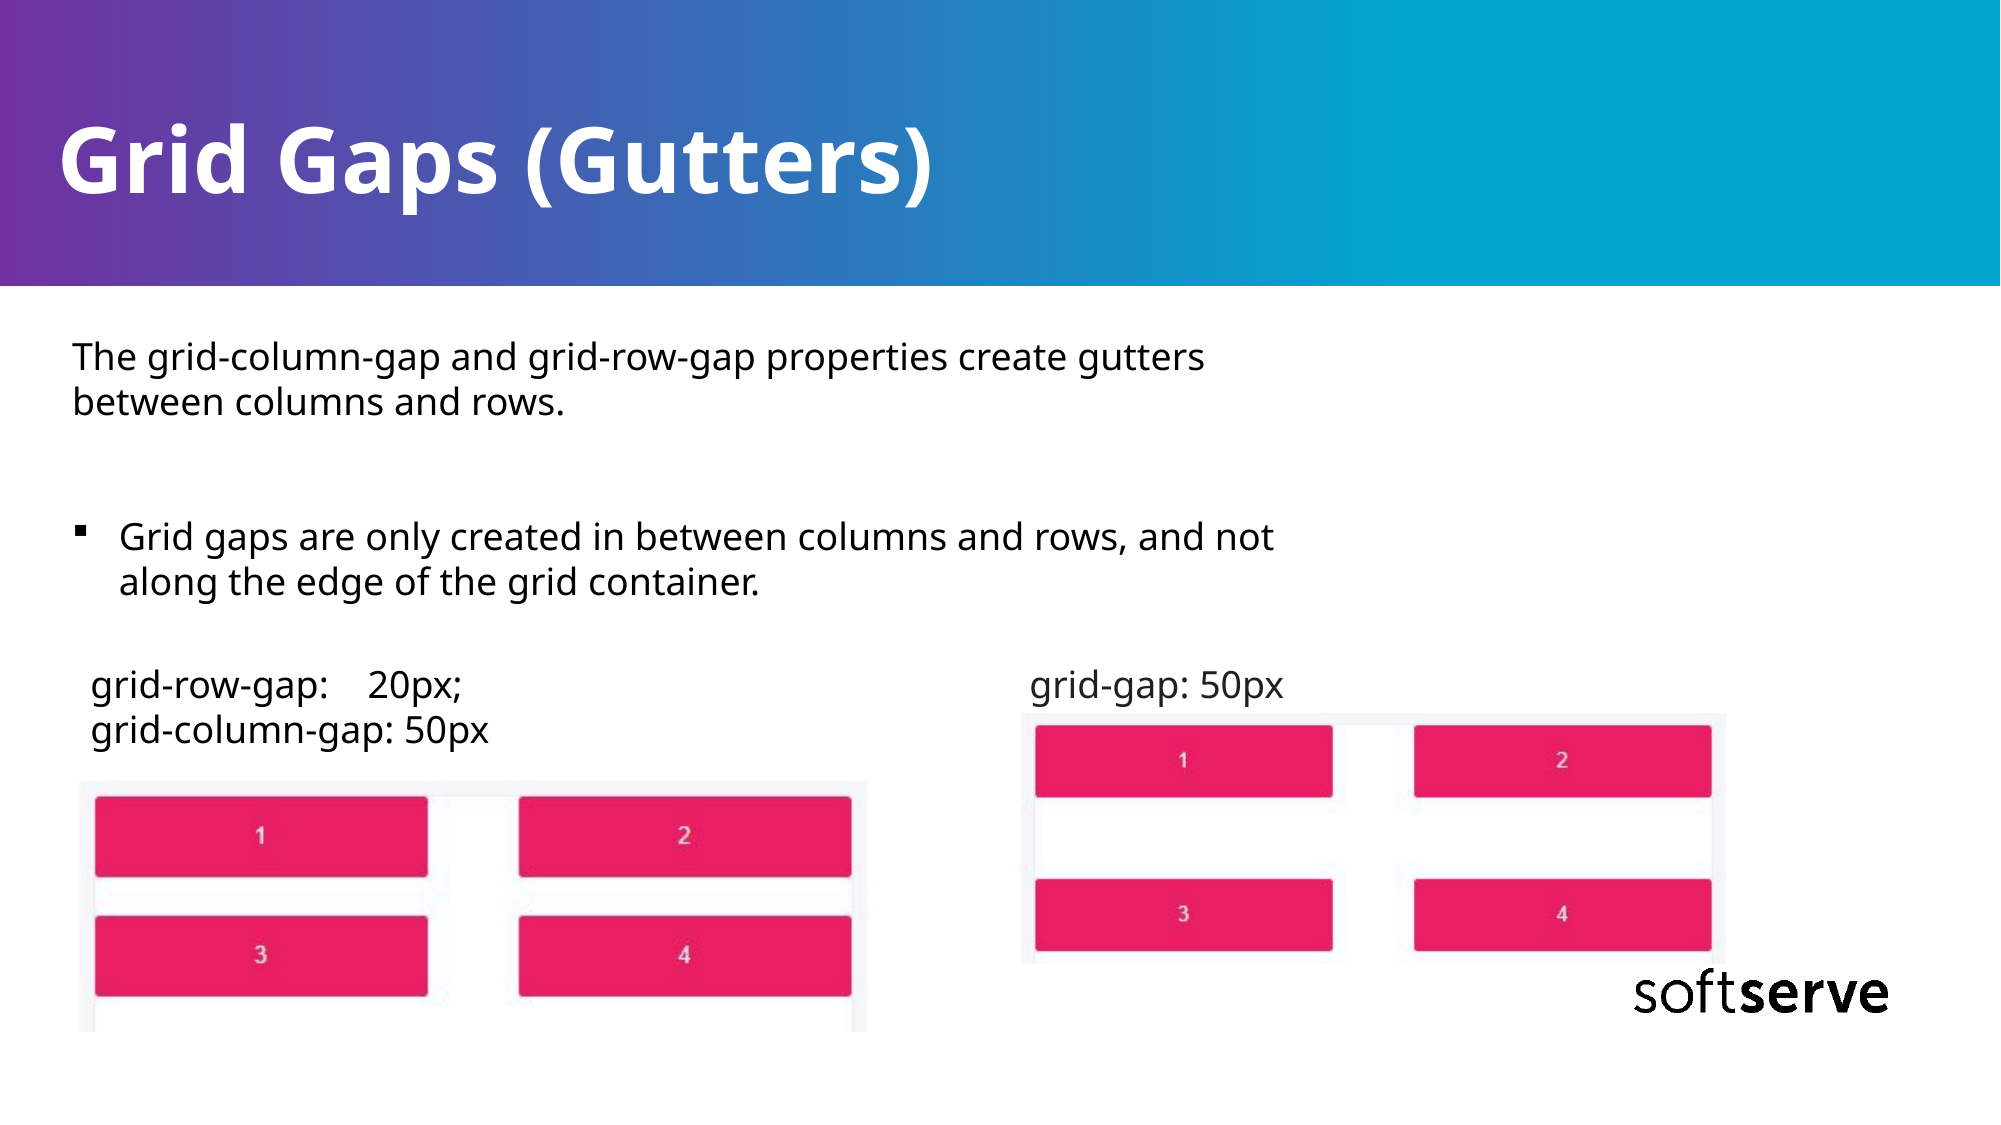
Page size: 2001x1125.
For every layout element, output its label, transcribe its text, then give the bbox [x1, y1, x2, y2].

picture [1020, 713, 1726, 964]
text_box The grid-column-gap and grid-row-gap properties create gutters between columns and rows. Grid gaps are only created in between columns and rows, and not along the edge of the grid container. [57, 325, 1356, 611]
title Grid Gaps (Gutters) [57, 106, 1833, 220]
text_box grid-gap: 50px [1014, 653, 1300, 713]
picture [57, 753, 901, 1032]
picture [1634, 968, 1888, 1013]
text_box grid-row-gap: 20px; grid-column-gap: 50px; [75, 653, 1020, 758]
